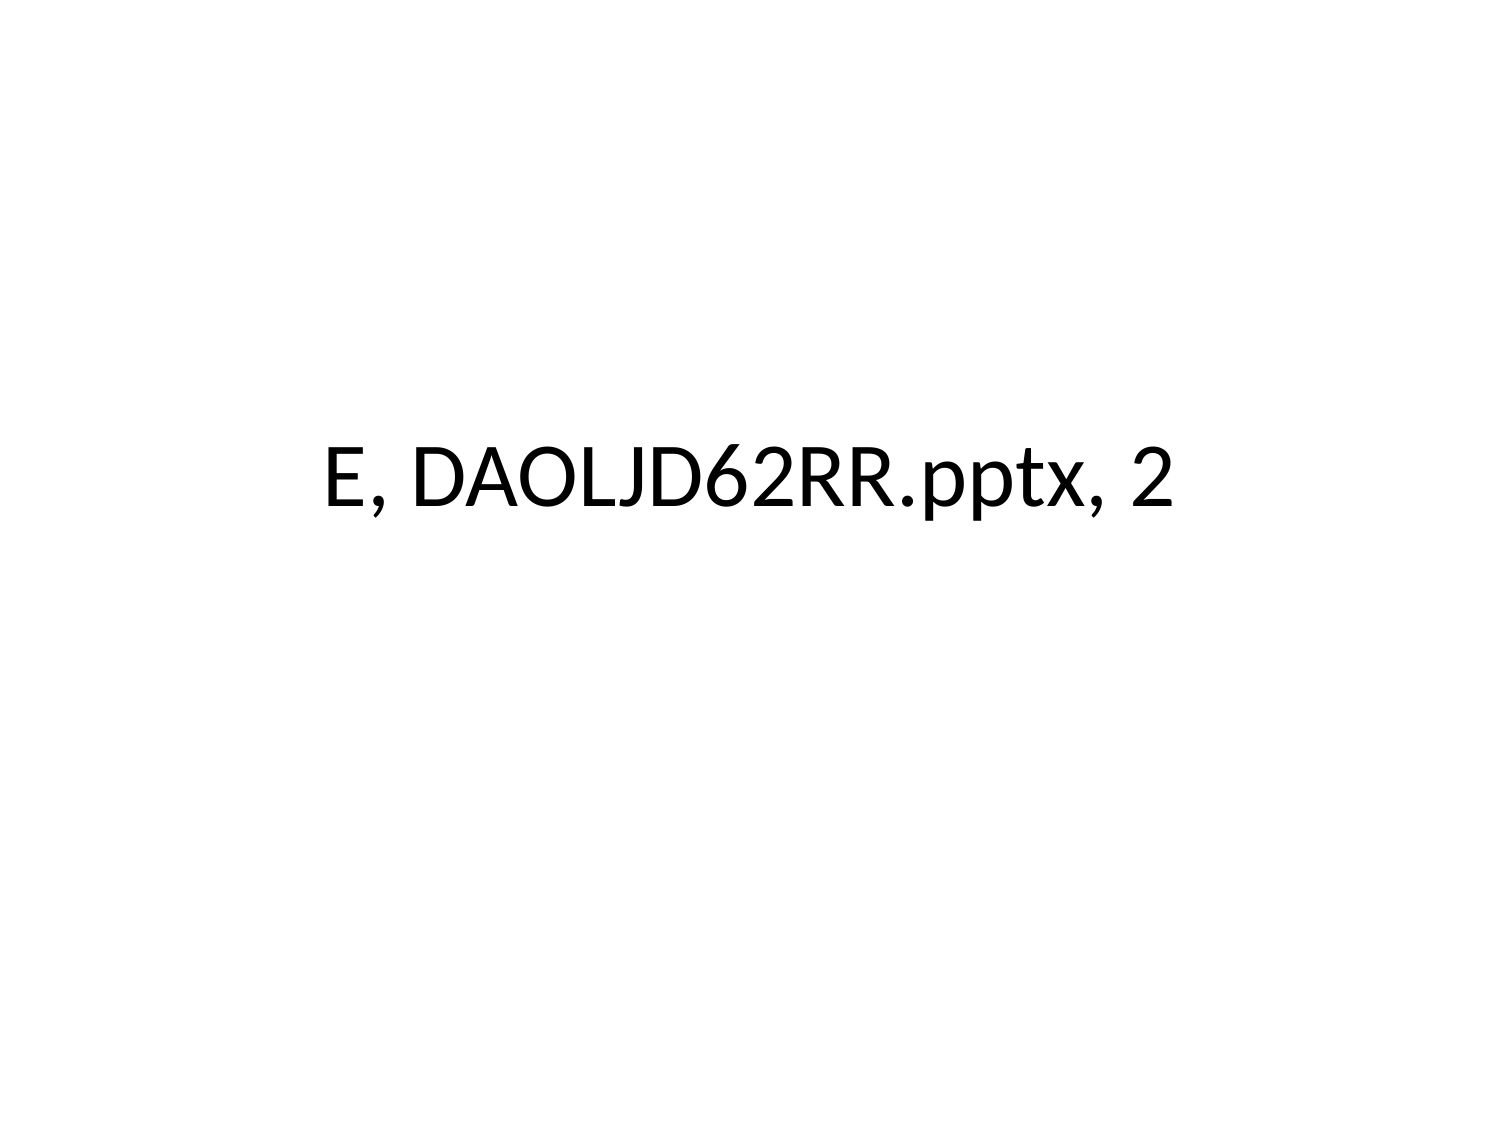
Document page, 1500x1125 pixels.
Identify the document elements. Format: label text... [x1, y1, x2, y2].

title E, DAOLJD62RR.pptx, 2 [112, 349, 1388, 591]
